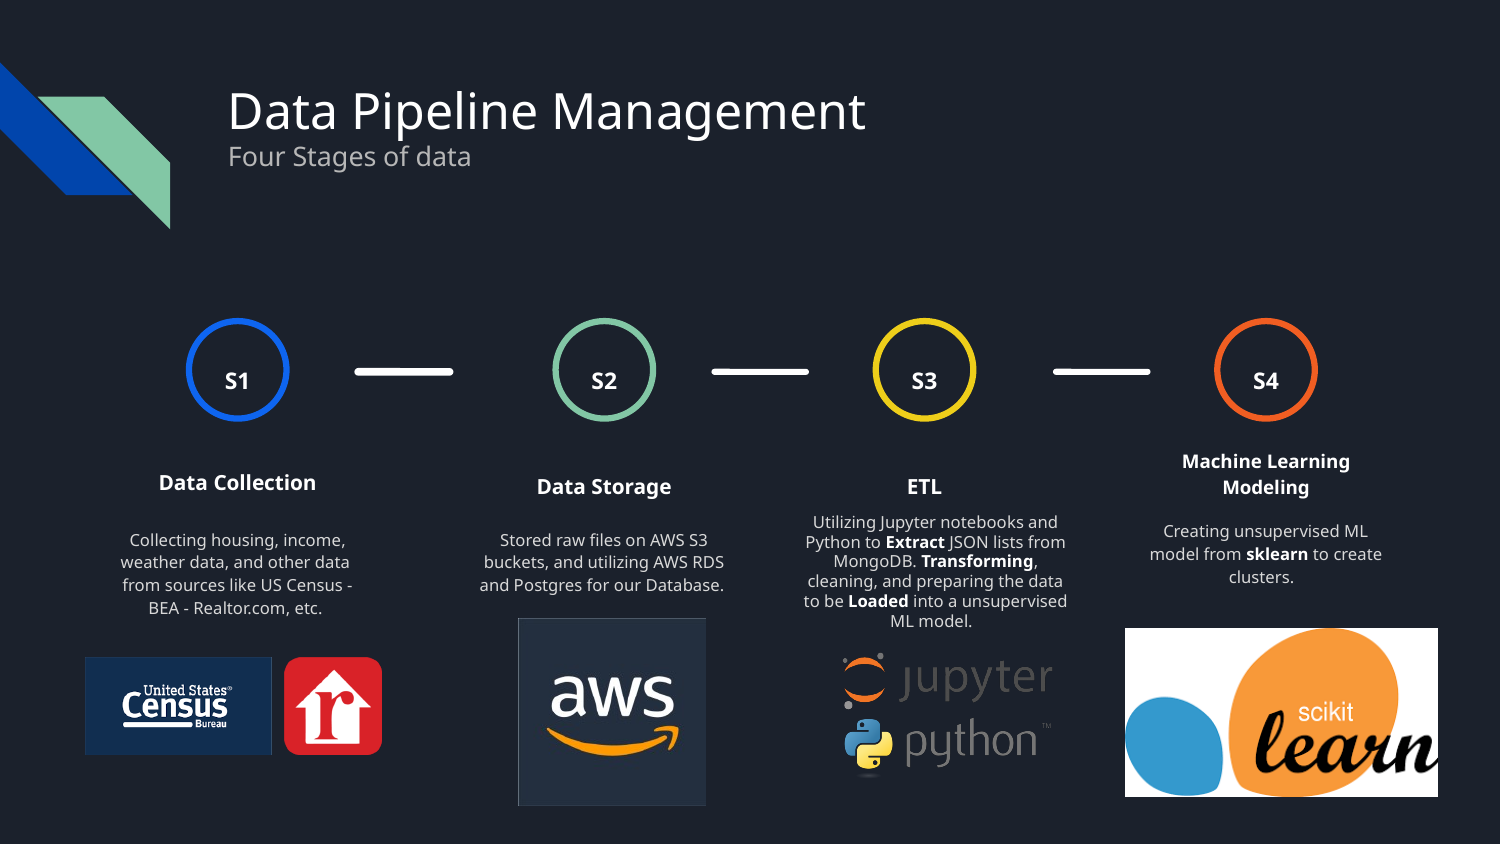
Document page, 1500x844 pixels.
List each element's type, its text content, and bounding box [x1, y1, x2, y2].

title Data Pipeline Management Four Stages of data [212, 64, 1368, 215]
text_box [1125, 320, 1407, 625]
text_box [749, 368, 779, 375]
picture [841, 652, 1054, 710]
picture [841, 716, 1054, 780]
text_box [1077, 368, 1120, 375]
picture [1125, 627, 1438, 797]
text_box [386, 368, 453, 375]
picture [283, 657, 382, 755]
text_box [93, 320, 382, 633]
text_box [463, 320, 745, 633]
picture [518, 618, 706, 806]
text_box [784, 320, 1073, 646]
picture [85, 657, 273, 755]
